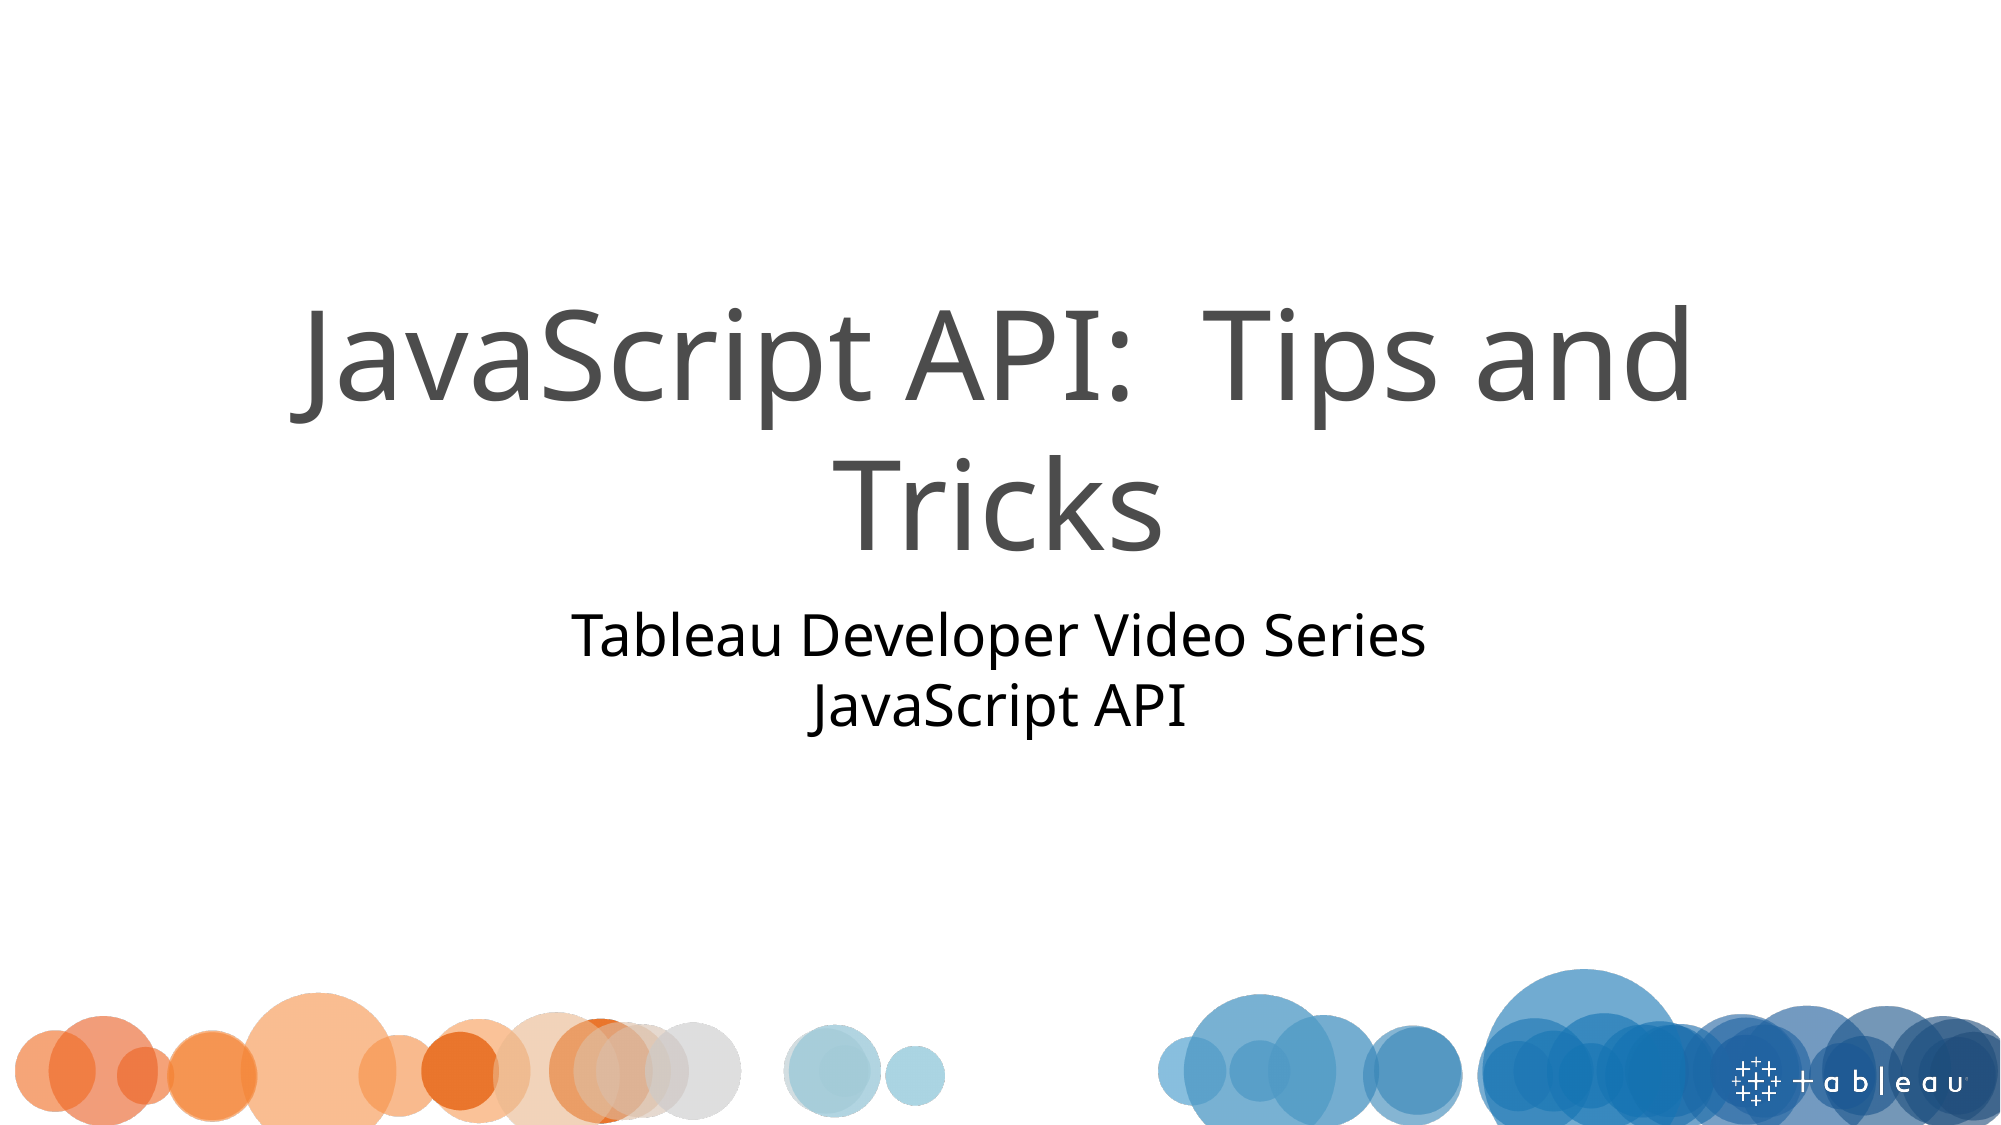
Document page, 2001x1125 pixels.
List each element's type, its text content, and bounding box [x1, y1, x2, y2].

picture [0, 947, 2001, 1125]
subtitle Tableau Developer Video Series JavaScript API [249, 590, 1750, 863]
title JavaScript API: Tips and Tricks [249, 424, 1750, 576]
